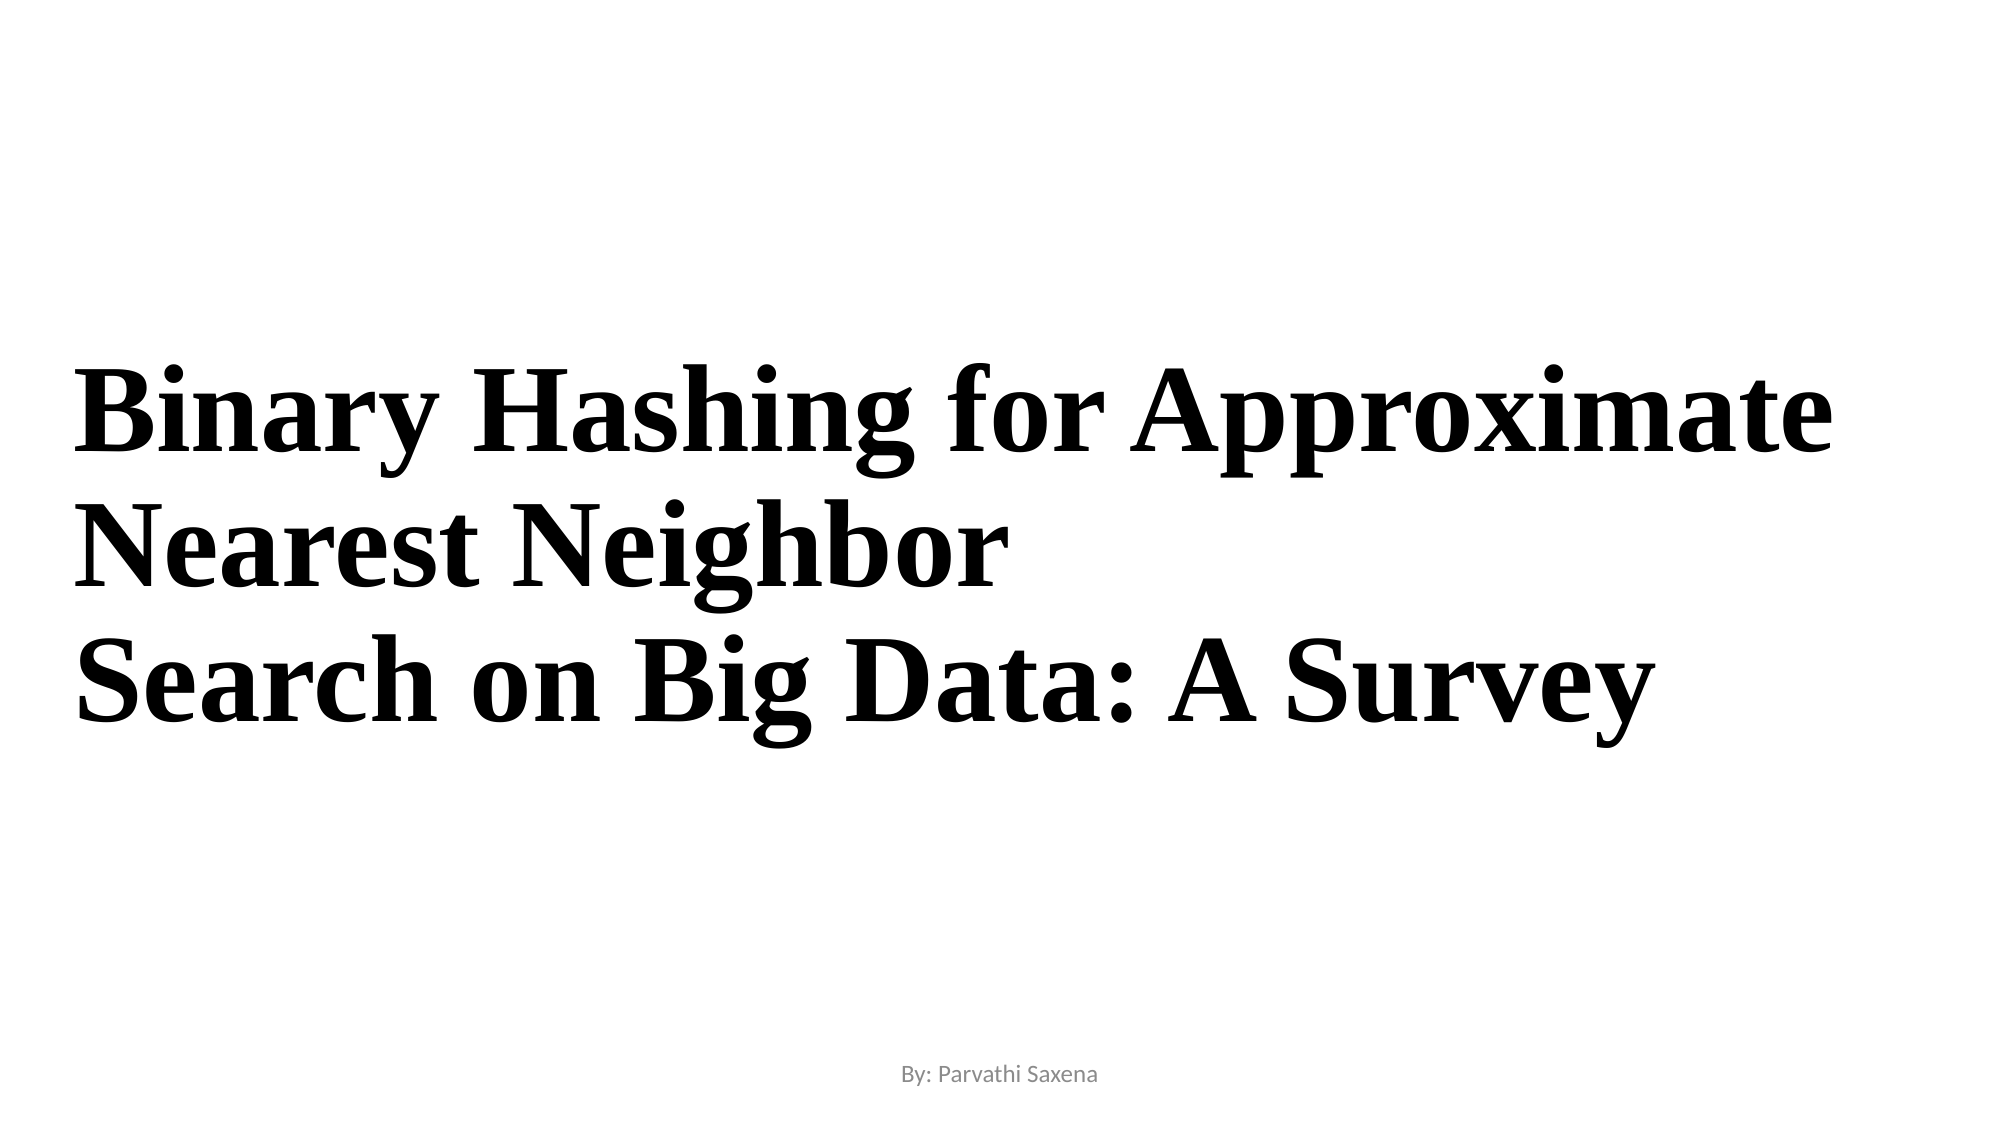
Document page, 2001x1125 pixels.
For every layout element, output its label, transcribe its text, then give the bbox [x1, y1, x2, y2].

title Binary Hashing for Approximate Nearest Neighbor Search on Big Data: A Survey [58, 314, 1962, 778]
footer By: Parvathi Saxena [662, 1042, 1338, 1103]
